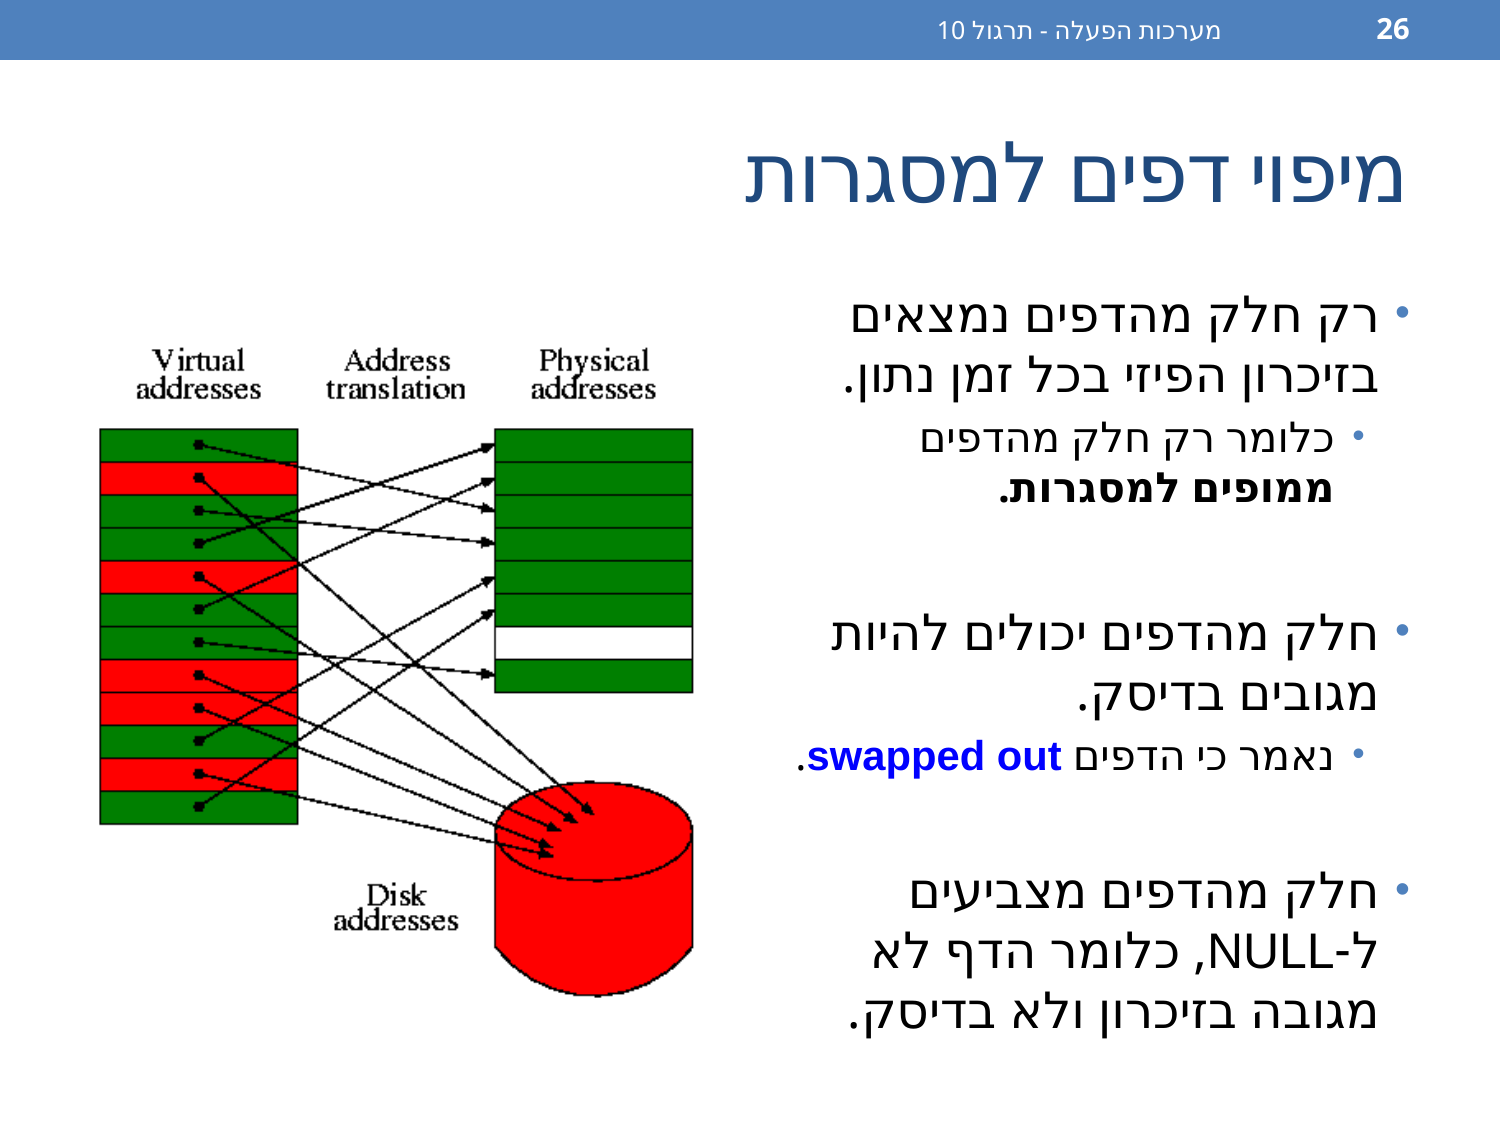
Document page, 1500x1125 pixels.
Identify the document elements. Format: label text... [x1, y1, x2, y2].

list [74, 301, 738, 1021]
slide_number 26 [1250, 3, 1425, 57]
list רק חלק מהדפים נמצאים בזיכרון הפיזי בכל זמן נתון. כלומר רק חלק מהדפים ממופים למסגרות. חלק מהדפים יכולים להיות מגובים בדיסק. נאמר כי הדפים swapped out. חלק מהדפים מצביעים ל-NULL, כלומר הדף לא מגובה בזיכרון ולא בדיסק. [762, 274, 1425, 1049]
footer מערכות הפעלה - תרגול 10 [562, 3, 1238, 57]
title מיפוי דפים למסגרות [75, 87, 1425, 250]
